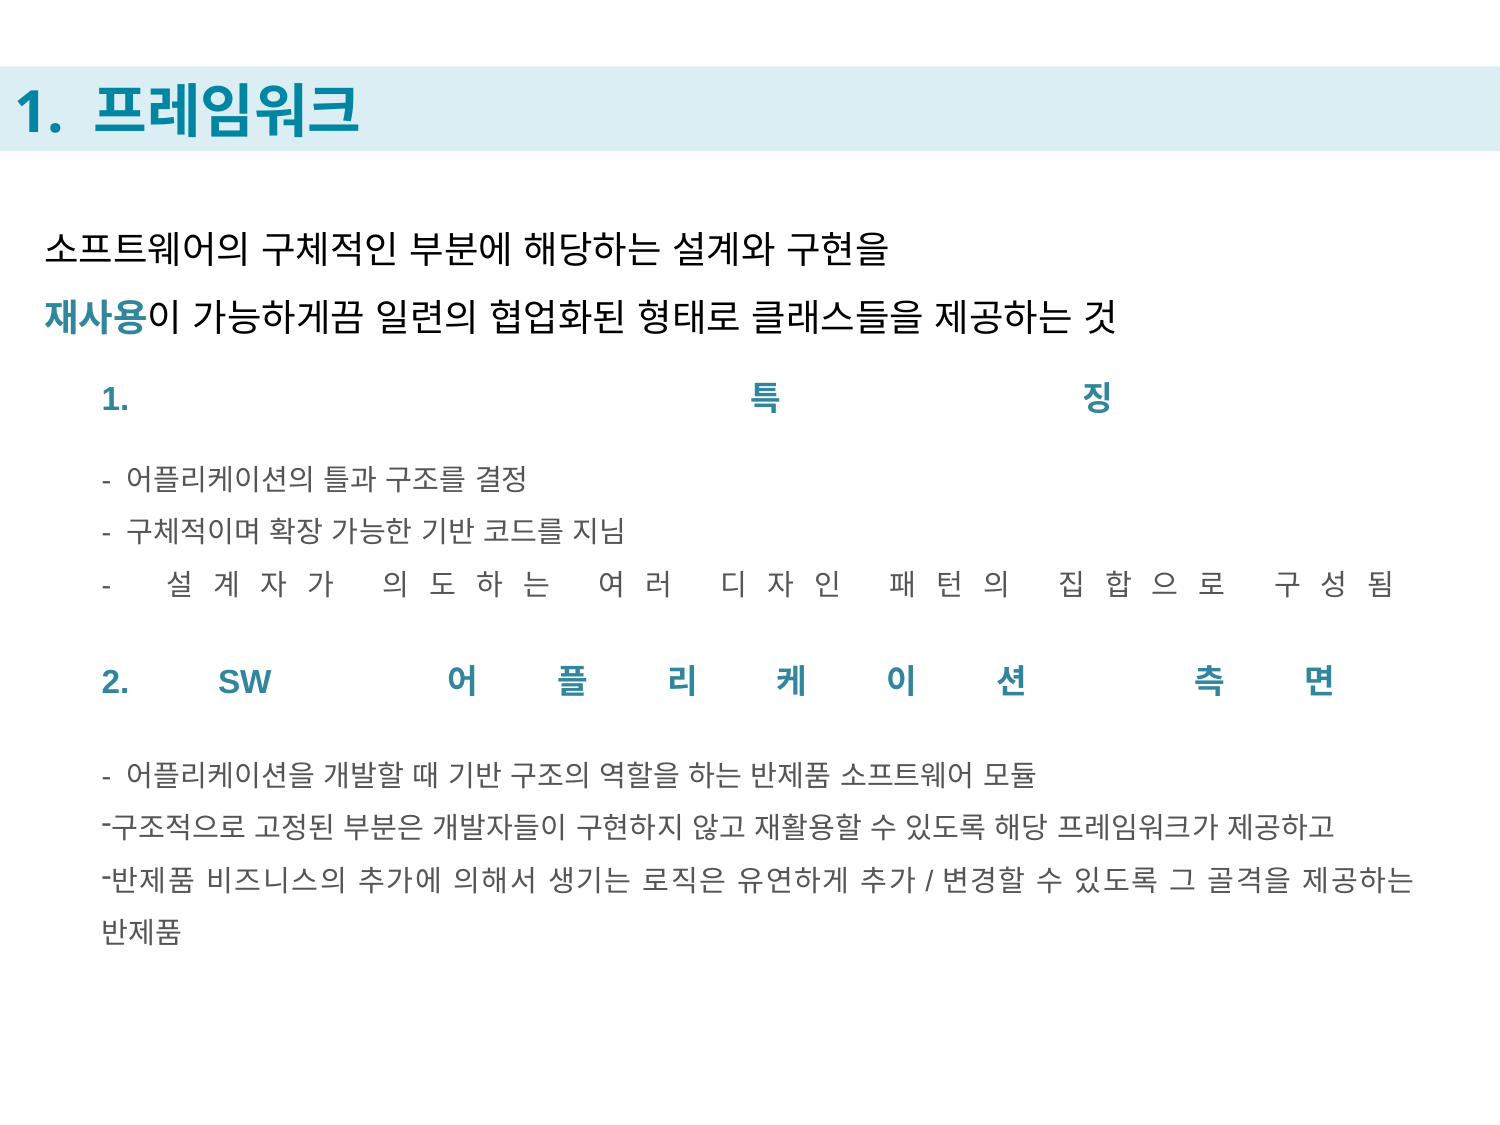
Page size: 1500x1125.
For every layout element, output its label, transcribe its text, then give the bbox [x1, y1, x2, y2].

text_box 1. 프레임워크 [0, 66, 1500, 152]
text_box 1. 특징 - 어플리케이션의 틀과 구조를 결정 - 구체적이며 확장 가능한 기반 코드를 지님 - 설계자가 의도하는 여러 디자인 패턴의 집합으로 구성됨 2. SW 어플리케이션 측면 - 어플리케이션을 개발할 때 기반 구조의 역할을 하는 반제품 소프트웨어 모듈 구조적으로 고정된 부분은 개발자들이 구현하지 않고 재활용할 수 있도록 해당 프레임워크가 제공하고 반제품 비즈니스의 추가에 의해서 생기는 로직은 유연하게 추가/변경할 수 있도록 그 골격을 제공하는 반제품 [86, 481, 1431, 1111]
text_box 소프트웨어의 구체적인 부분에 해당하는 설계와 구현을 재사용이 가능하게끔 일련의 협업화된 형태로 클래스들을 제공하는 것 [29, 196, 1459, 481]
